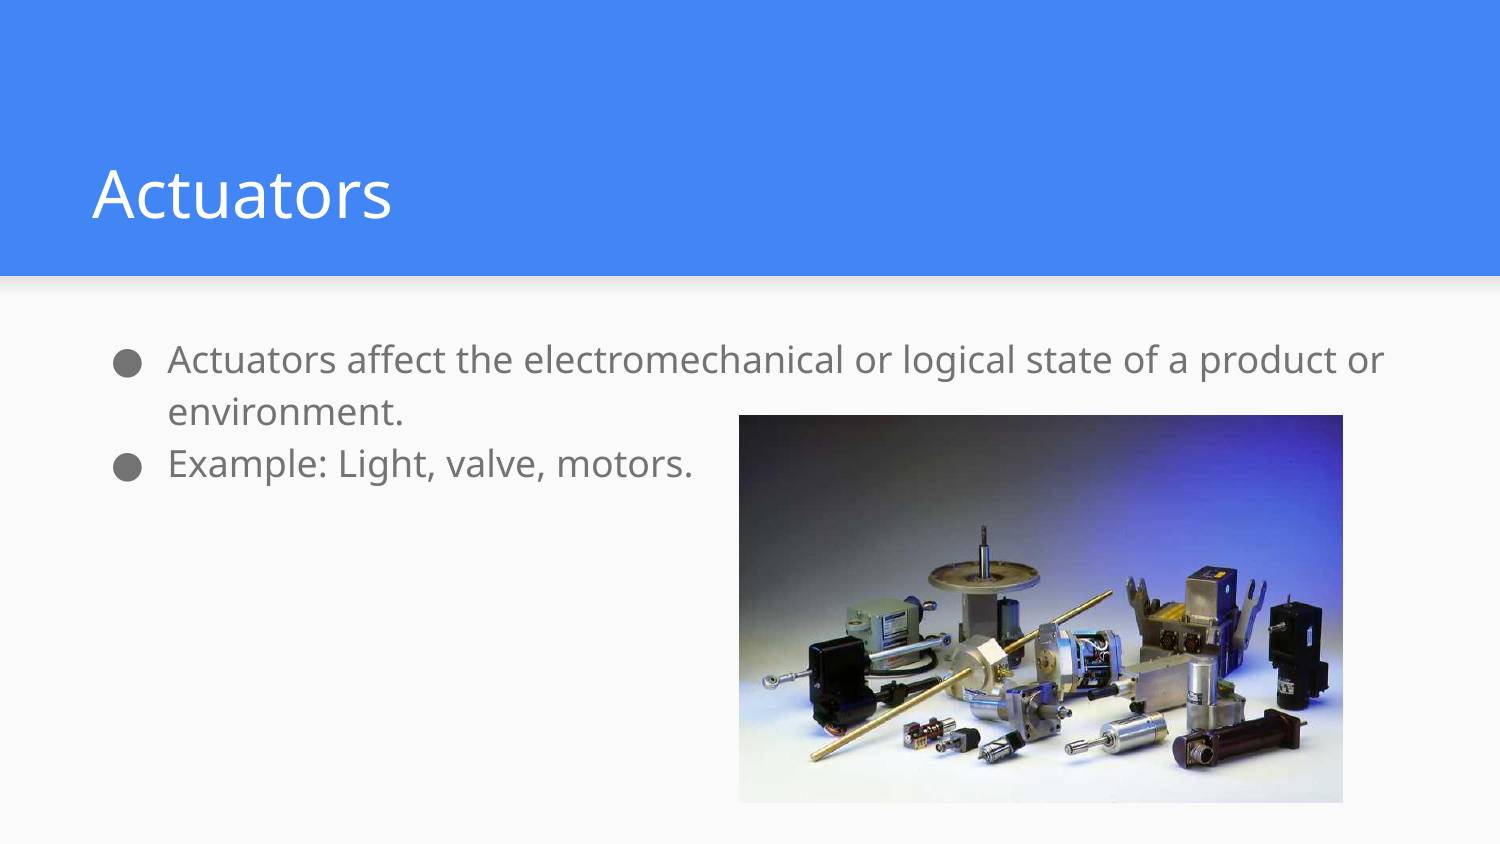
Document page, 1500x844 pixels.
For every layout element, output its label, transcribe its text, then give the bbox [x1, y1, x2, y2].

picture [739, 415, 1343, 803]
list Actuators affect the electromechanical or logical state of a product or environment. Example: Light, valve, motors. [77, 314, 1427, 760]
title Actuators [77, 121, 1427, 248]
